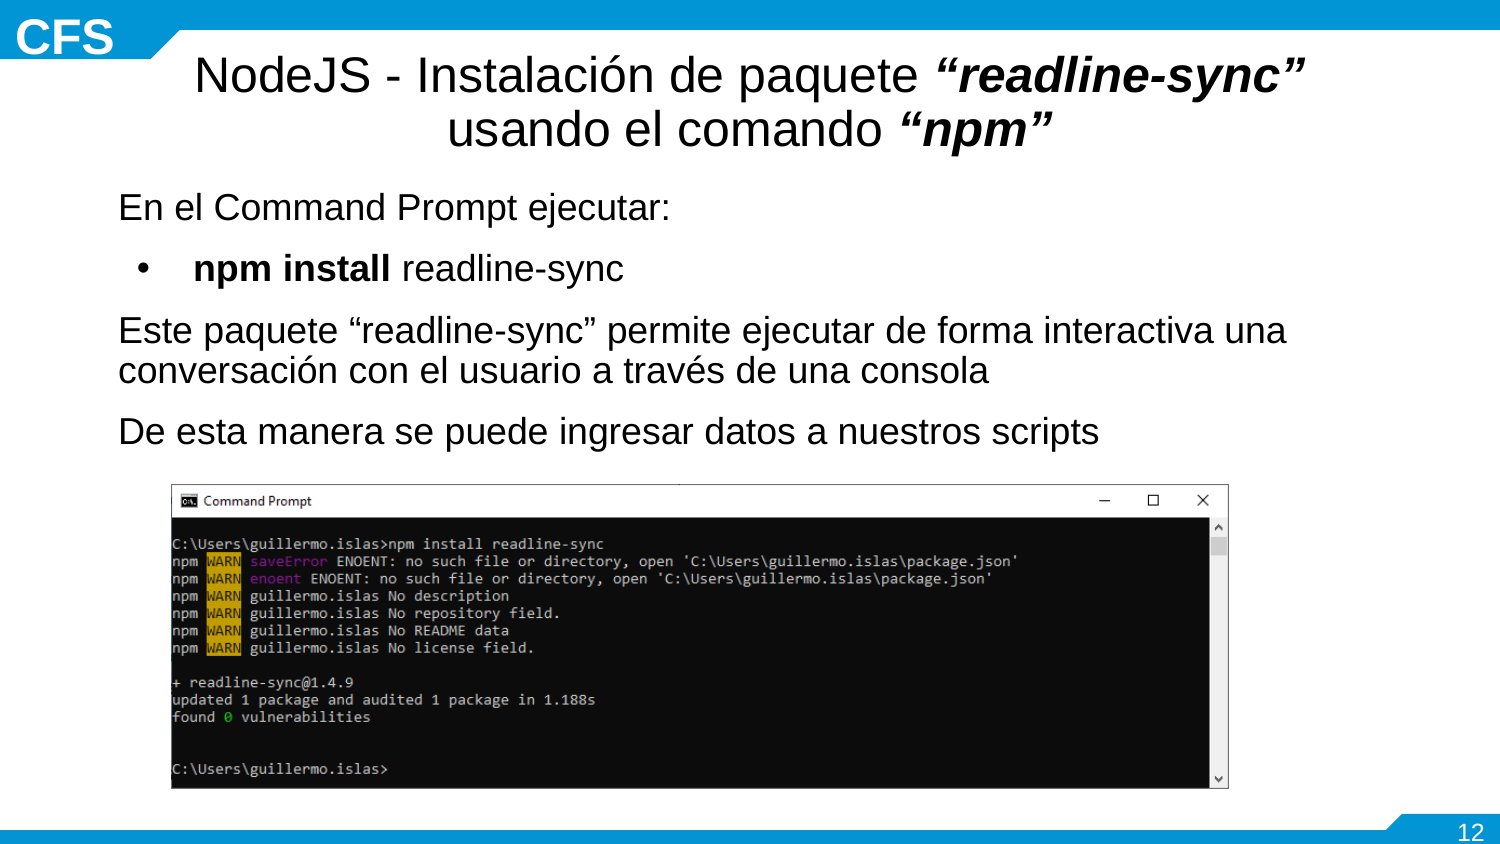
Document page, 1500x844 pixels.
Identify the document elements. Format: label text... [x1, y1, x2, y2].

slide_number ‹#› [1408, 808, 1500, 844]
title NodeJS - Instalación de paquete “readline-sync” usando el comando “npm” [103, 35, 1397, 172]
list En el Command Prompt ejecutar: npm install readline-sync Este paquete “readline-sync” permite ejecutar de forma interactiva una conversación con el usuario a través de una consola De esta manera se puede ingresar datos a nuestros scripts [103, 180, 1451, 802]
picture [171, 483, 1229, 789]
